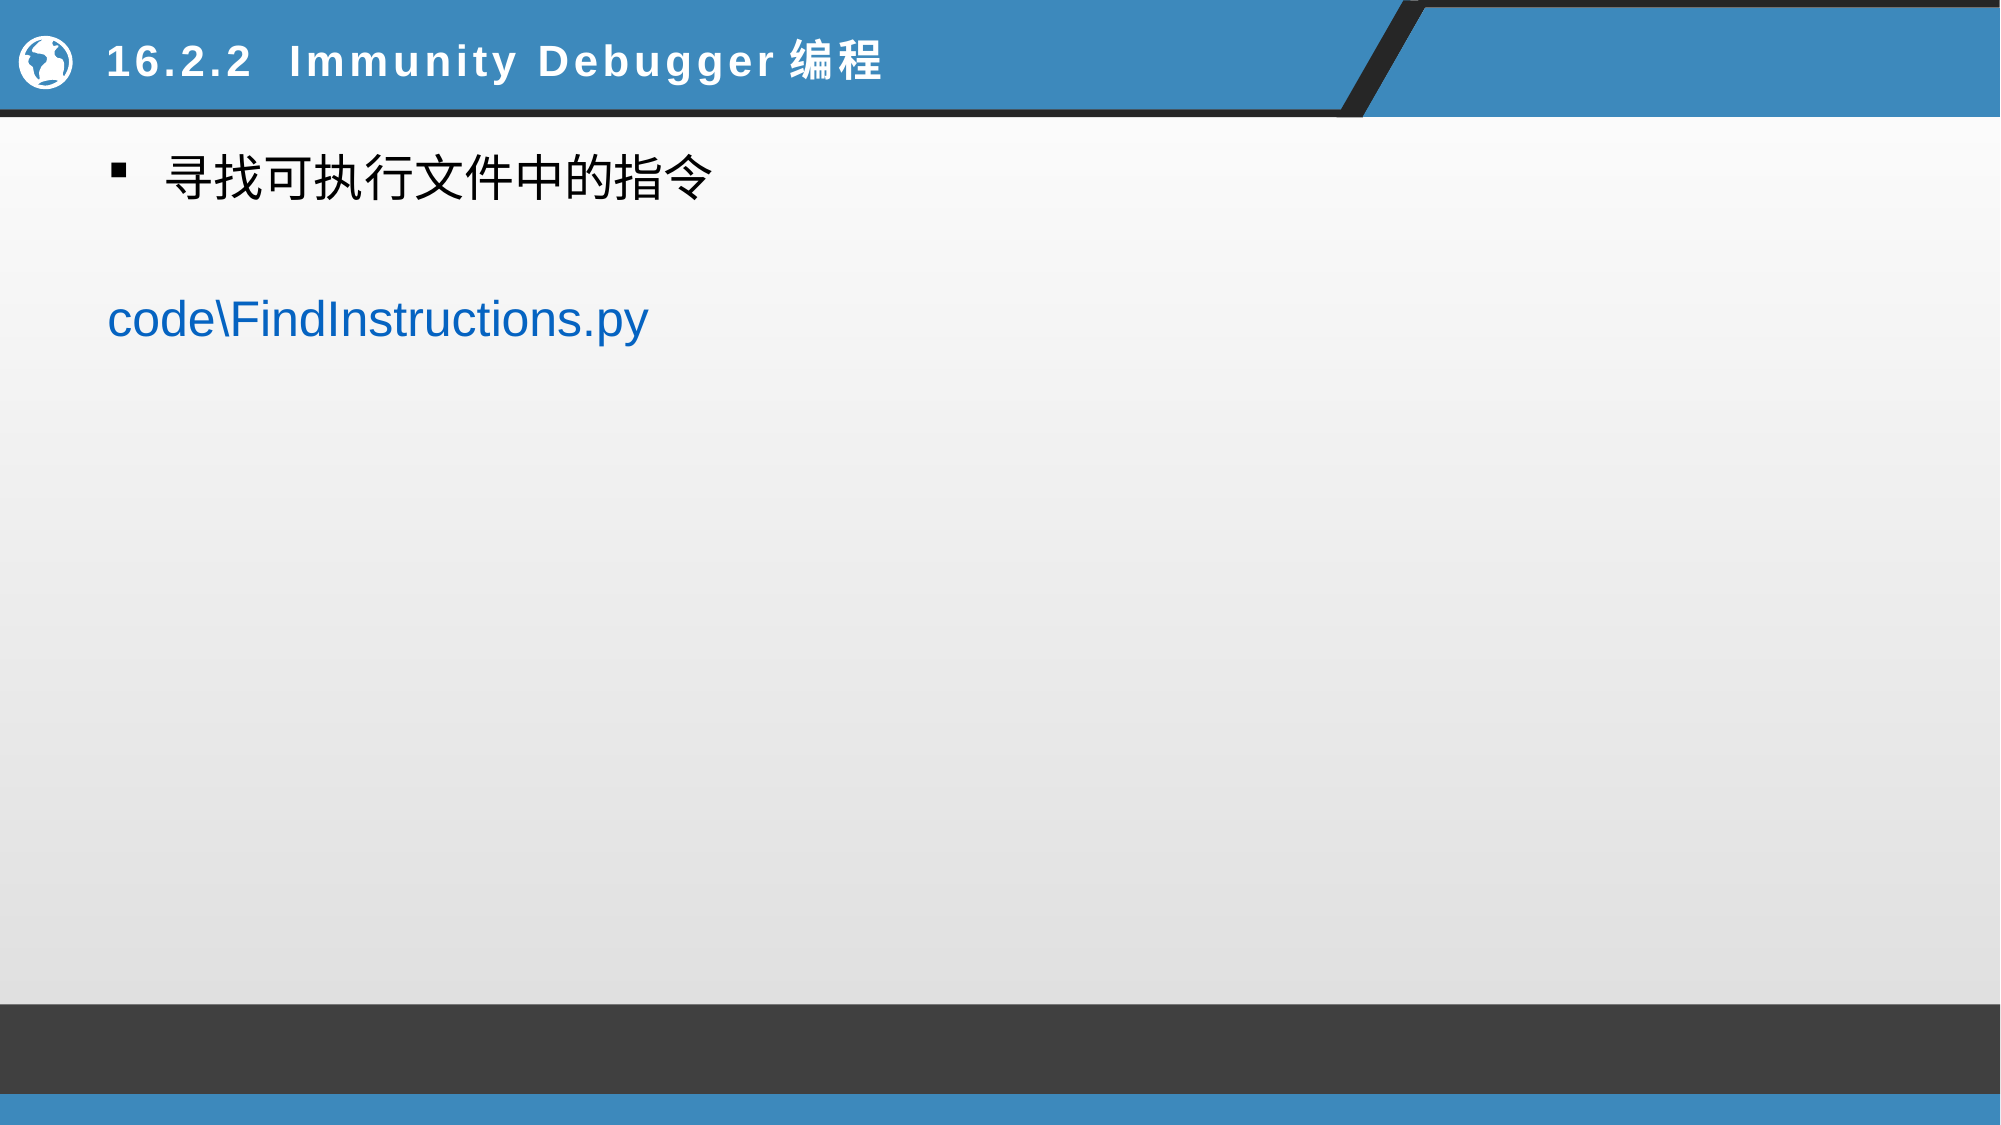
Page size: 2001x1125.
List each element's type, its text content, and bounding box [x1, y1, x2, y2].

title 16.2.2 Immunity Debugger编程 [90, 24, 977, 93]
list 寻找可执行文件中的指令 code\FindInstructions.py [90, 146, 1921, 976]
